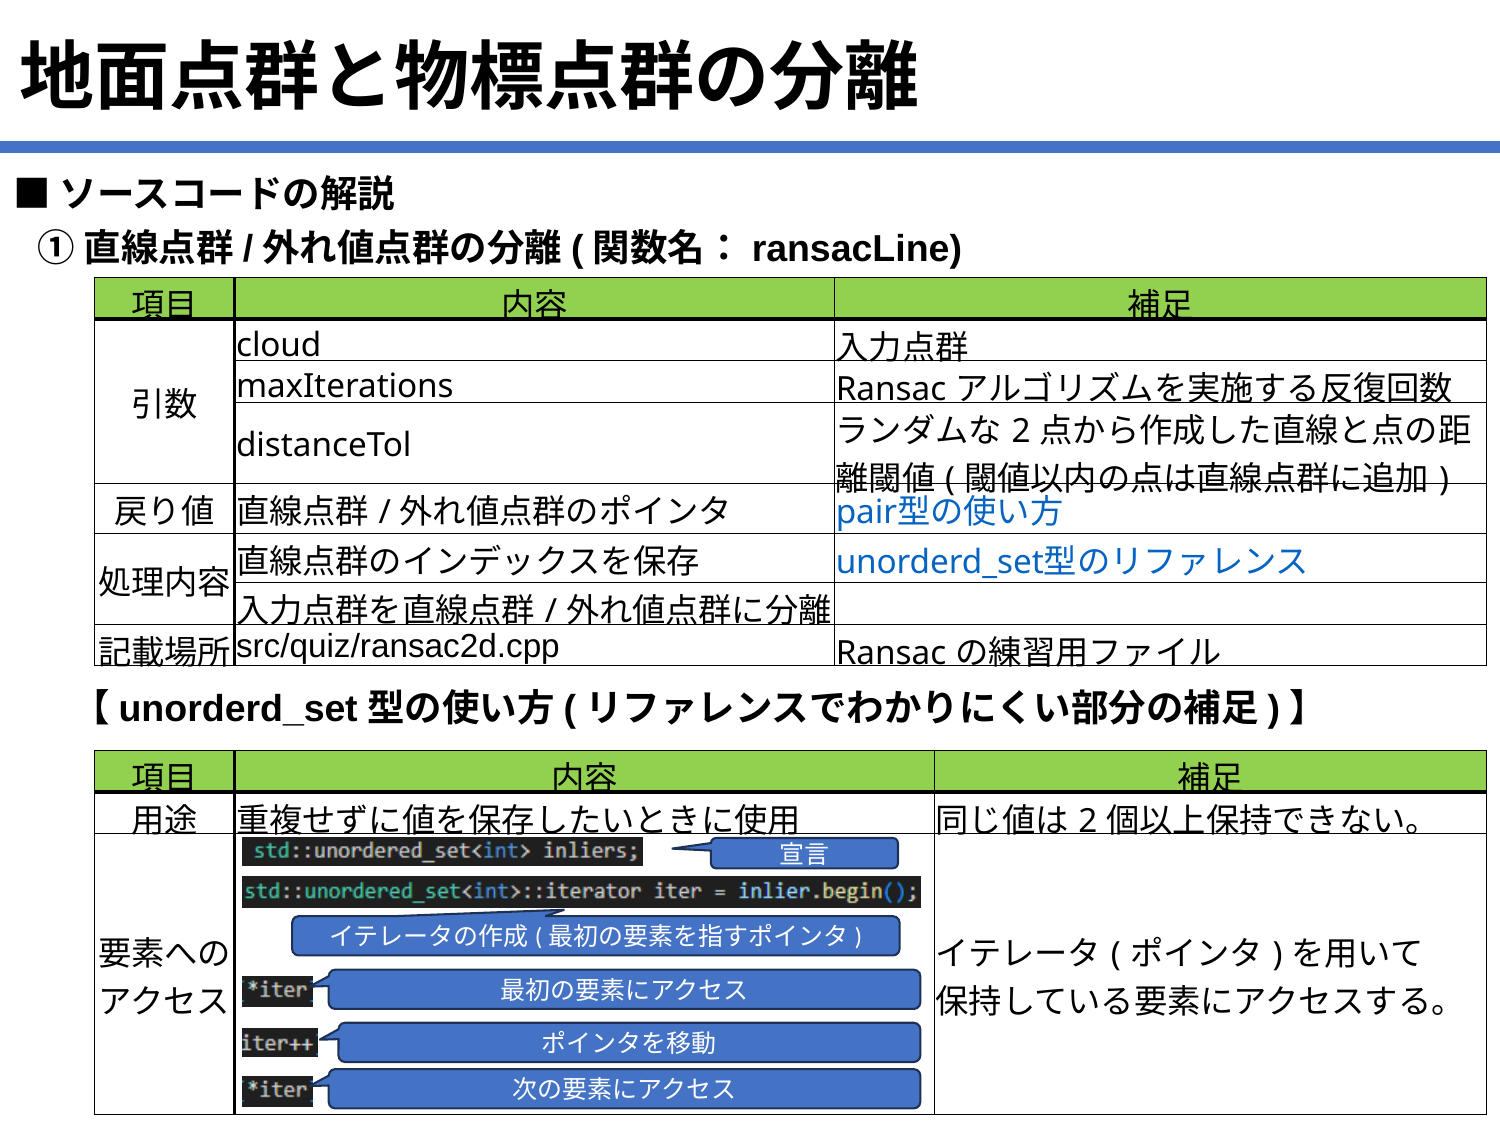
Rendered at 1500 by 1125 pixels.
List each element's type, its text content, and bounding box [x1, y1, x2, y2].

table_cell 引数 [95, 321, 233, 483]
table_cell Ransacの練習用ファイル [835, 625, 1486, 665]
table_cell 要素への アクセス [95, 834, 233, 1114]
table_cell cloud [236, 321, 834, 360]
table_cell 処理内容 [95, 534, 233, 624]
table_cell maxIterations [236, 361, 834, 402]
table_cell ランダムな2点から作成した直線と点の距離閾値(閾値以内の点は直線点群に追加) [835, 403, 1486, 483]
picture [242, 1076, 313, 1107]
table_cell イテレータ(ポインタ)を用いて 保持している要素にアクセスする。 [935, 834, 1486, 1114]
table_header 項目 [95, 751, 233, 790]
table_header 補足 [835, 278, 1486, 317]
table_header 項目 [95, 278, 233, 317]
picture [242, 1027, 318, 1057]
text_box 【unorderd_set型の使い方(リファレンスでわかりにくい部分の補足)】 [57, 676, 1342, 737]
text_box イテレータの作成(最初の要素を指すポインタ) [291, 908, 901, 957]
table_cell 用途 [95, 794, 233, 833]
table_cell 重複せずに値を保存したいときに使用 [236, 794, 934, 833]
table_cell 入力点群を直線点群/外れ値点群に分離 [236, 583, 834, 624]
table_cell 戻り値 [95, 484, 233, 533]
table_cell 直線点群のインデックスを保存 [236, 534, 834, 582]
text_box ■ソースコードの解説 [0, 162, 411, 222]
table_cell distanceTol [236, 403, 834, 483]
table_cell Ransacアルゴリズムを実施する反復回数 [835, 361, 1486, 402]
text_box 宣言 [671, 836, 900, 870]
picture [242, 876, 921, 908]
picture [242, 976, 313, 1007]
table_cell 同じ値は2個以上保持できない。 [935, 794, 1486, 833]
text_box 次の要素にアクセス [313, 1068, 922, 1110]
table_cell src/quiz/ransac2d.cpp [236, 625, 834, 665]
table_header 補足 [935, 751, 1486, 790]
text_box ポインタを移動 [318, 1021, 922, 1064]
table_cell pair型の使い方 [835, 484, 1486, 533]
picture [242, 837, 643, 866]
table_cell 記載場所 [95, 625, 233, 665]
table_header 内容 [236, 278, 834, 317]
text_box ①直線点群/外れ値点群の分離(関数名：ransacLine) [22, 217, 977, 277]
table_cell [236, 834, 934, 1114]
table_cell 直線点群/外れ値点群のポインタ [236, 484, 834, 533]
table_header 内容 [236, 751, 934, 790]
table_cell unorderd_set型のリファレンス [835, 534, 1486, 582]
text_box 最初の要素にアクセス [313, 968, 922, 1010]
table_cell [835, 583, 1486, 624]
table_cell 入力点群 [835, 321, 1486, 360]
text_box 地面点群と物標点群の分離 [4, 21, 935, 127]
